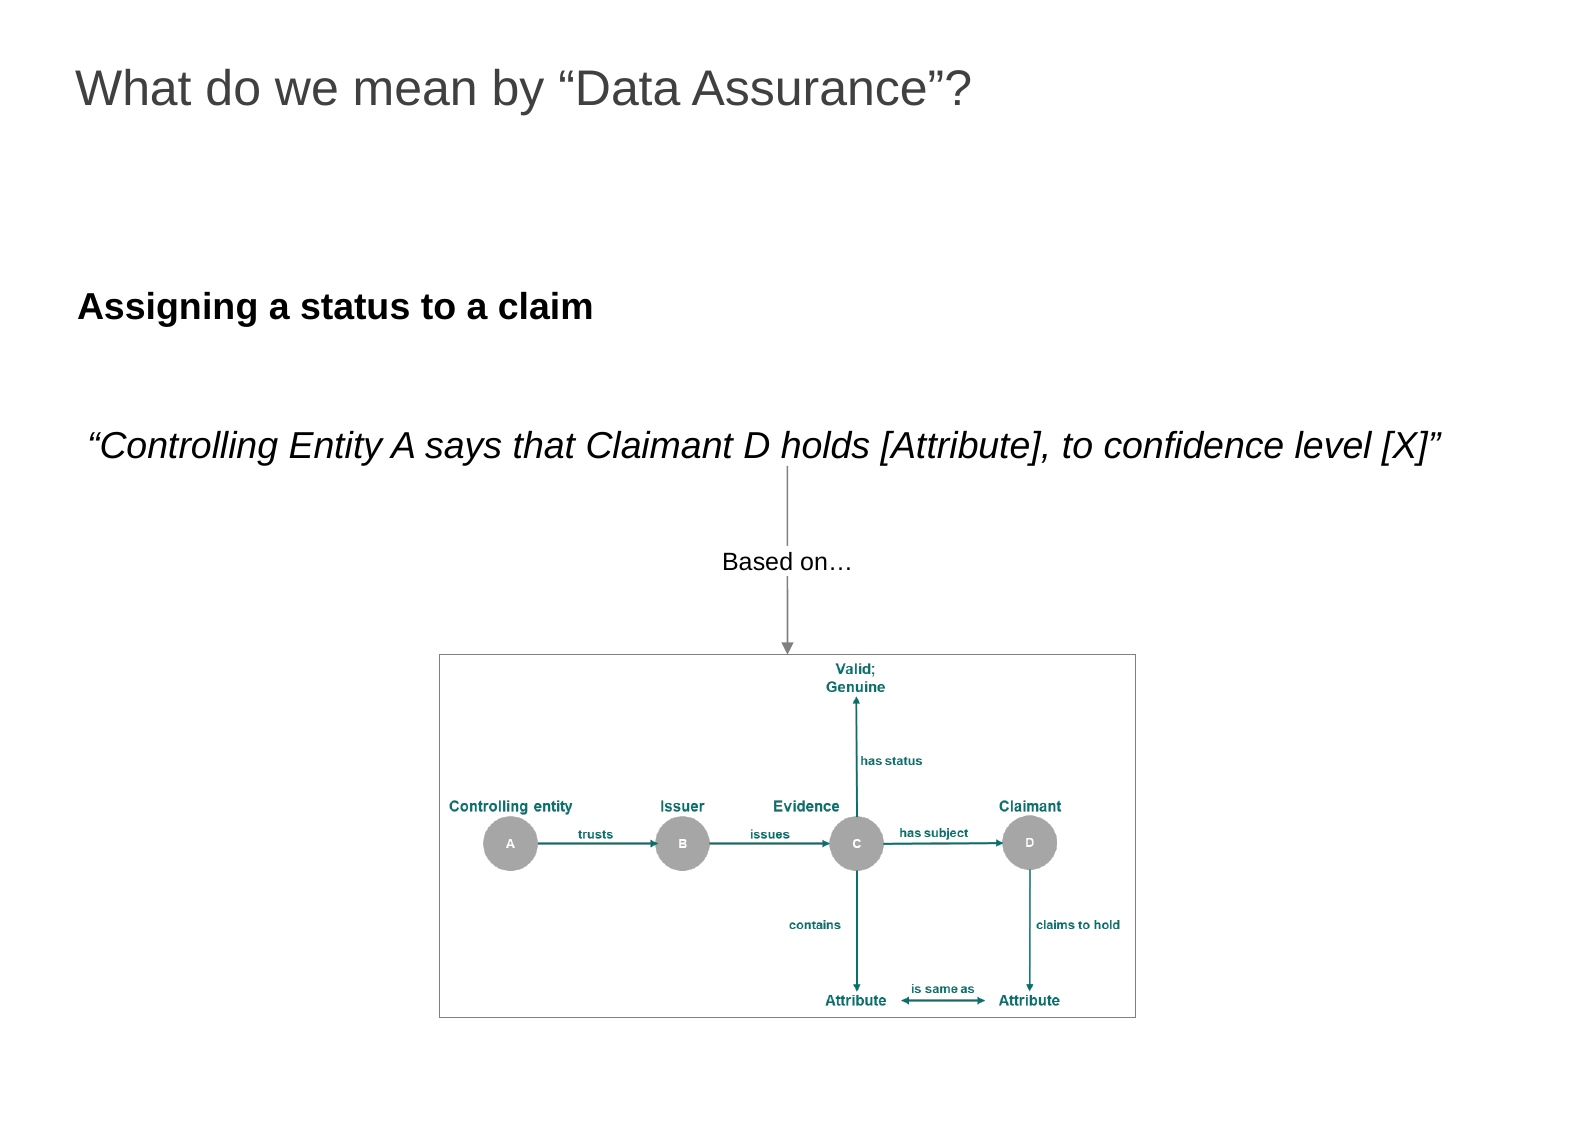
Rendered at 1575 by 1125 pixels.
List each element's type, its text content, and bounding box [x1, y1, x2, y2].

picture [438, 654, 1137, 1018]
text_box Assigning a status to a claim [77, 281, 595, 327]
title What do we mean by “Data Assurance”? [75, 63, 1500, 188]
text_box “Controlling Entity A says that Claimant D holds [Attribute], to confidence level [X]” [87, 420, 1488, 466]
text_box Based on… [722, 545, 787, 576]
text_box Based on… [788, 545, 854, 576]
